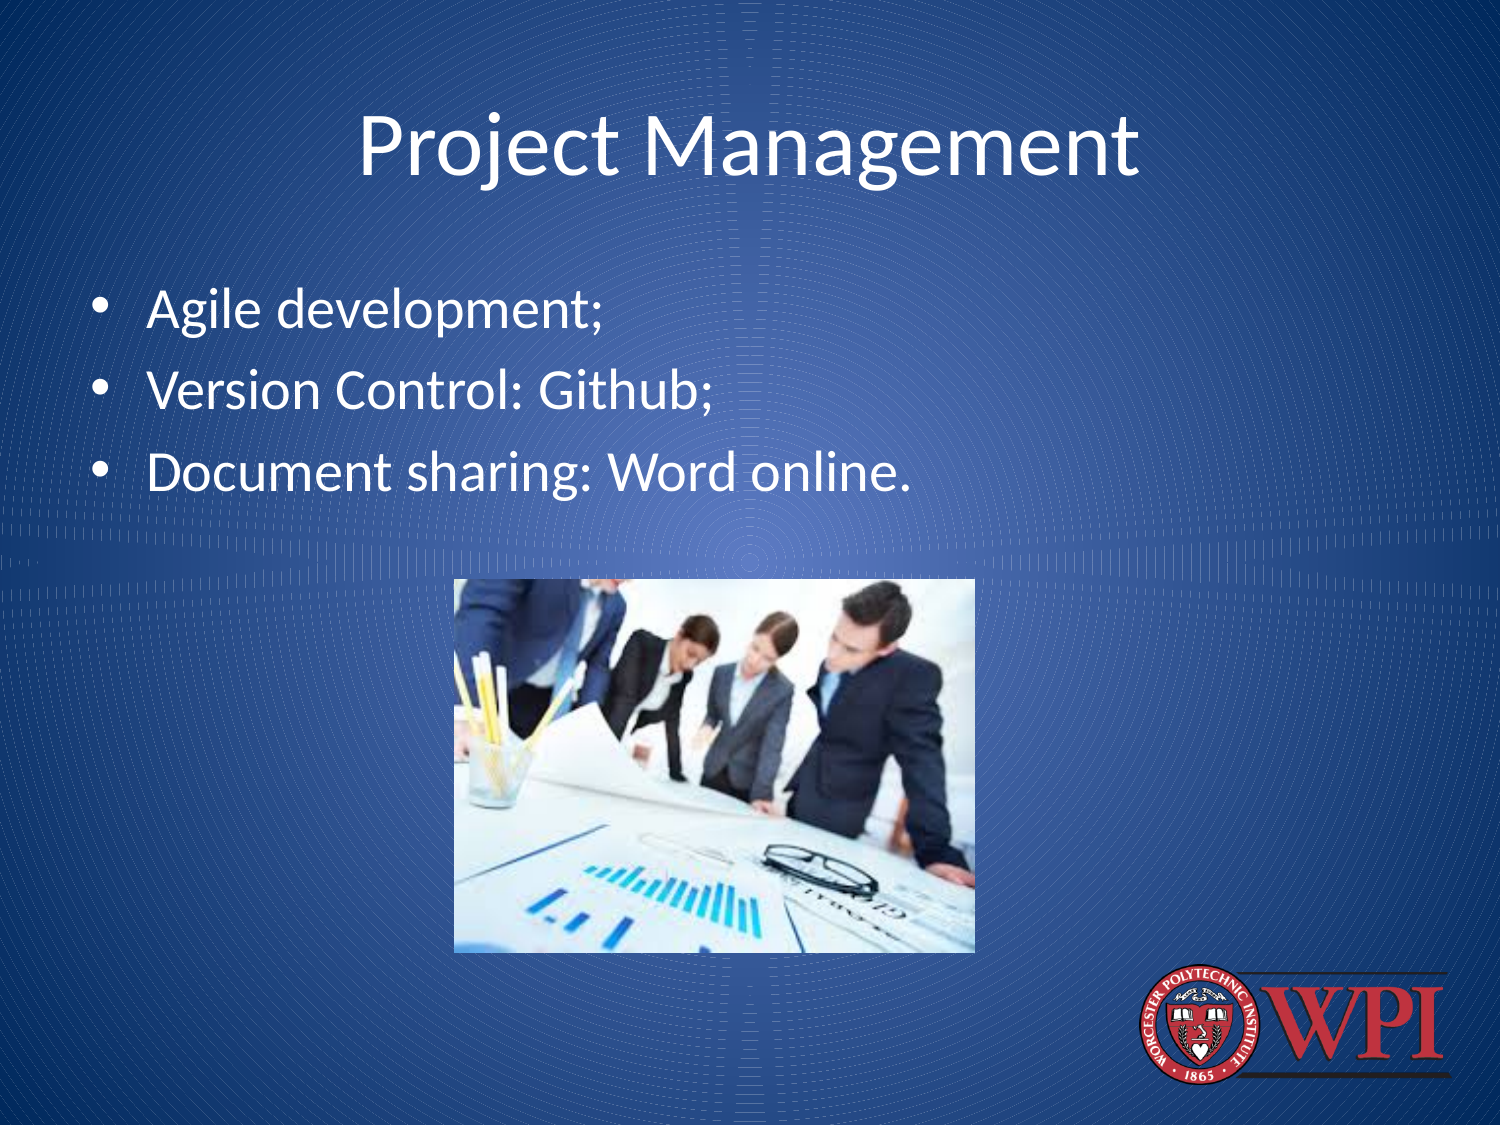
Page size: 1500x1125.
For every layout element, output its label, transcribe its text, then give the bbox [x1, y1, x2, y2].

list Agile development; Version Control: Github; Document sharing: Word online. [75, 262, 1425, 1005]
picture [454, 579, 975, 953]
picture [1139, 963, 1452, 1085]
title Project Management [75, 45, 1425, 233]
